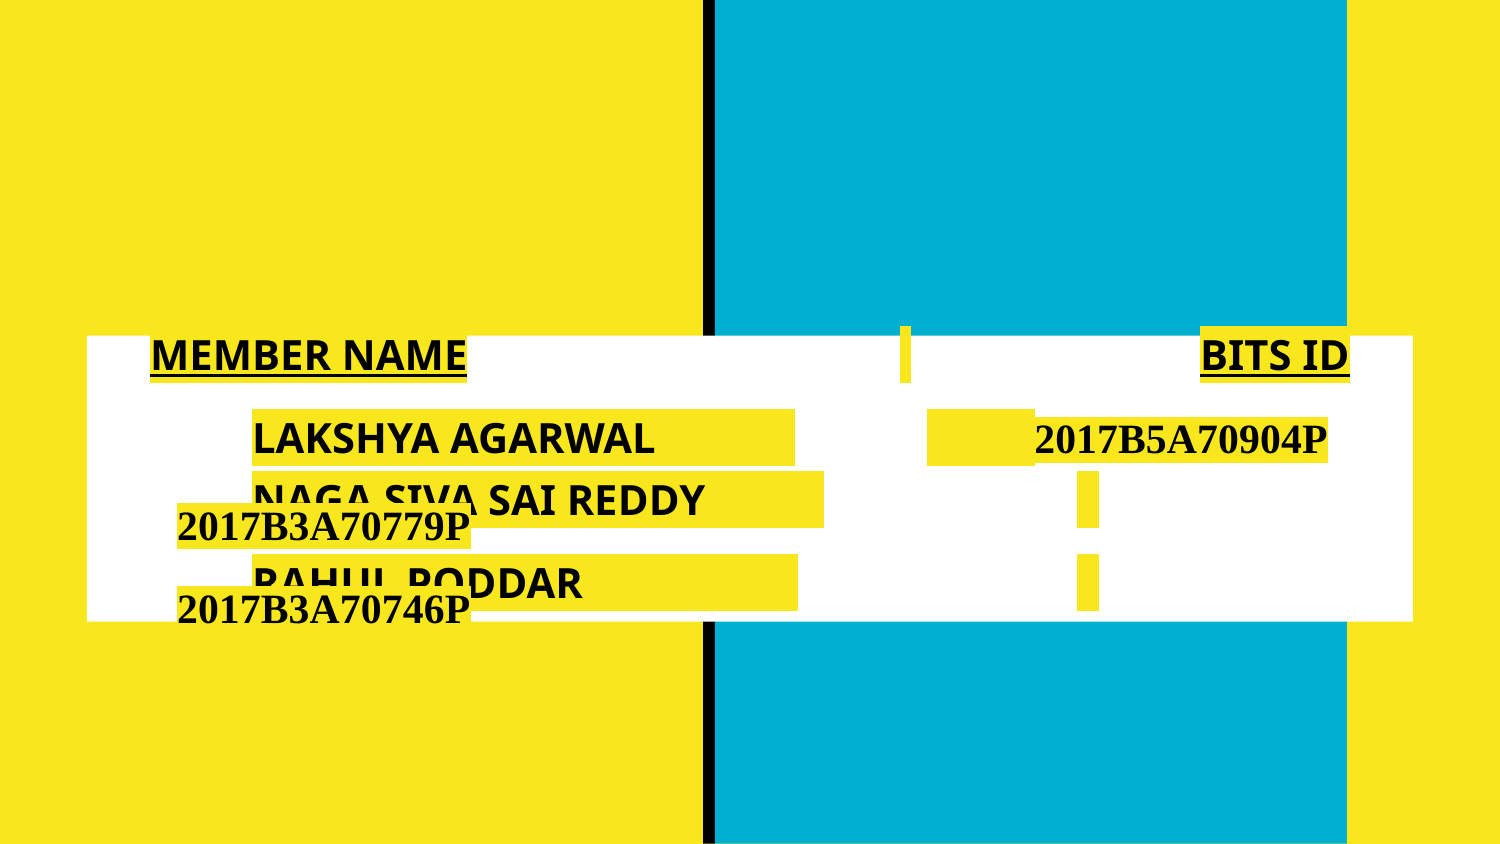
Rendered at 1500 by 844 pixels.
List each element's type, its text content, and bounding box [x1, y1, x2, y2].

title MEMBER NAME BITS ID LAKSHYA AGARWAL 2017B5A70904P NAGA SIVA SAI REDDY 2017B3A70779P RAHUL PODDAR 2017B3A70746P [86, 335, 1413, 622]
